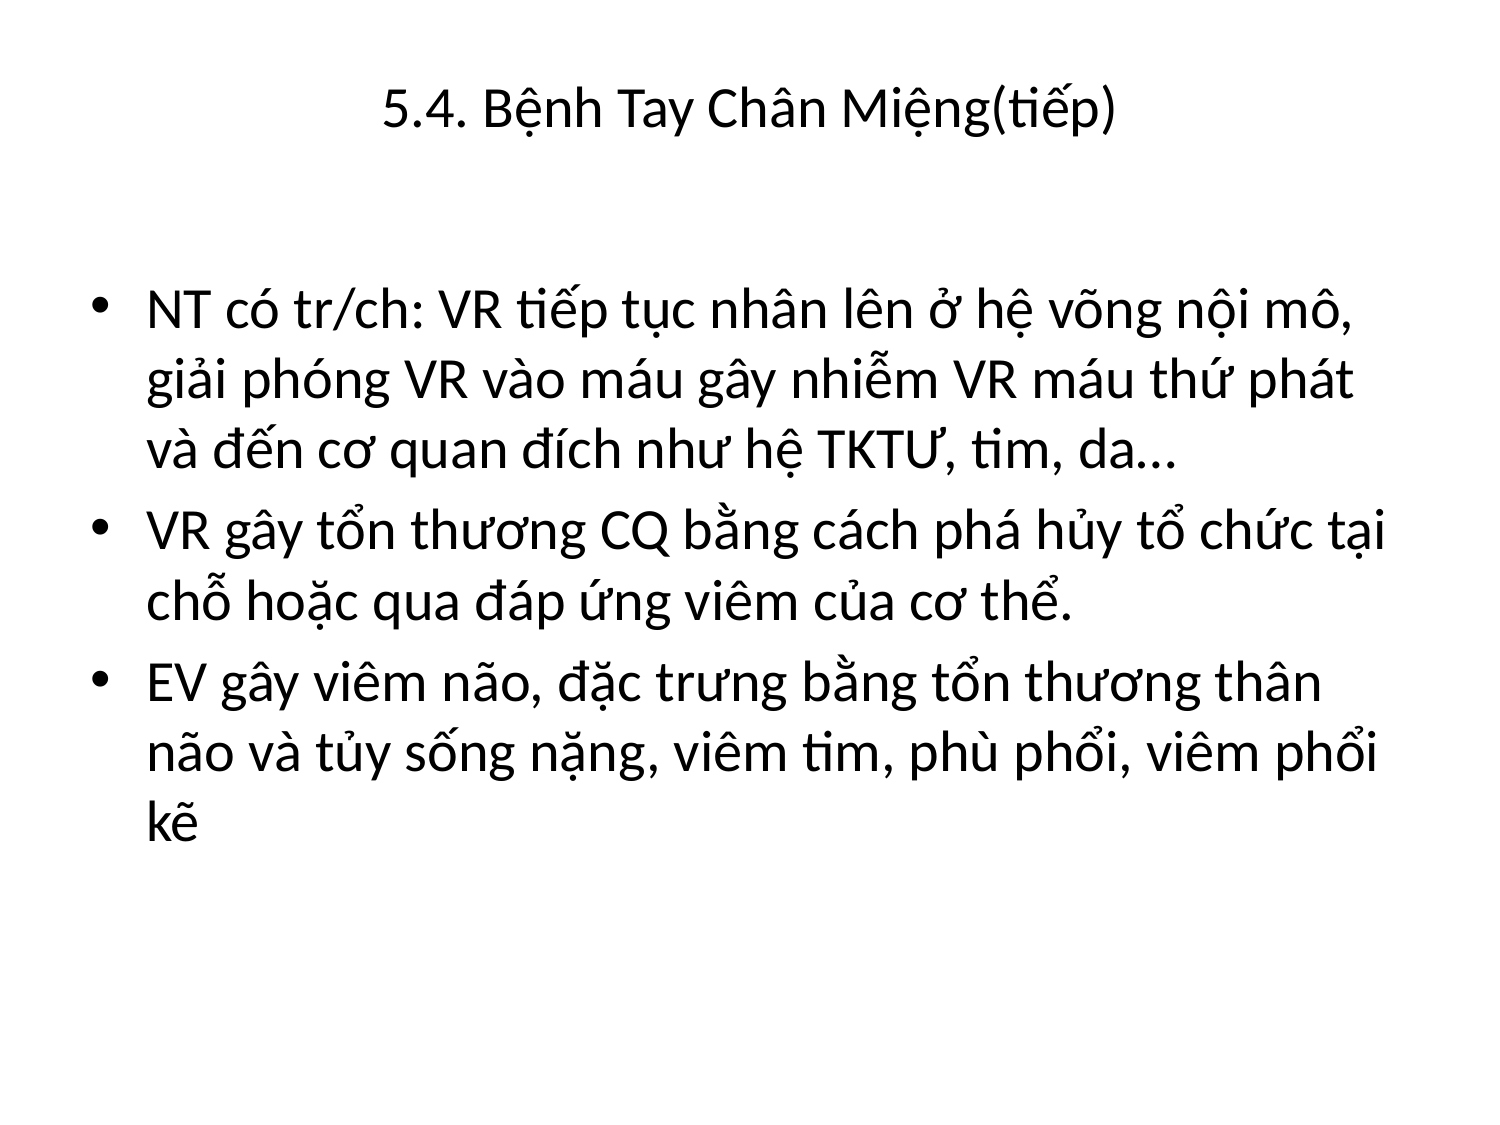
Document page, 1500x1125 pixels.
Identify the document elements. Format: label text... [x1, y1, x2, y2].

title 5.4. Bệnh Tay Chân Miệng(tiếp) [75, 45, 1425, 163]
list NT có tr/ch: VR tiếp tục nhân lên ở hệ võng nội mô, giải phóng VR vào máu gây nhiễm VR máu thứ phát và đến cơ quan đích như hệ TKTƯ, tim, da… VR gây tổn thương CQ bằng cách phá hủy tổ chức tại chỗ hoặc qua đáp ứng viêm của cơ thể. EV gây viêm não, đặc trưng bằng tổn thương thân não và tủy sống nặng, viêm tim, phù phổi, viêm phổi kẽ [75, 262, 1425, 1005]
